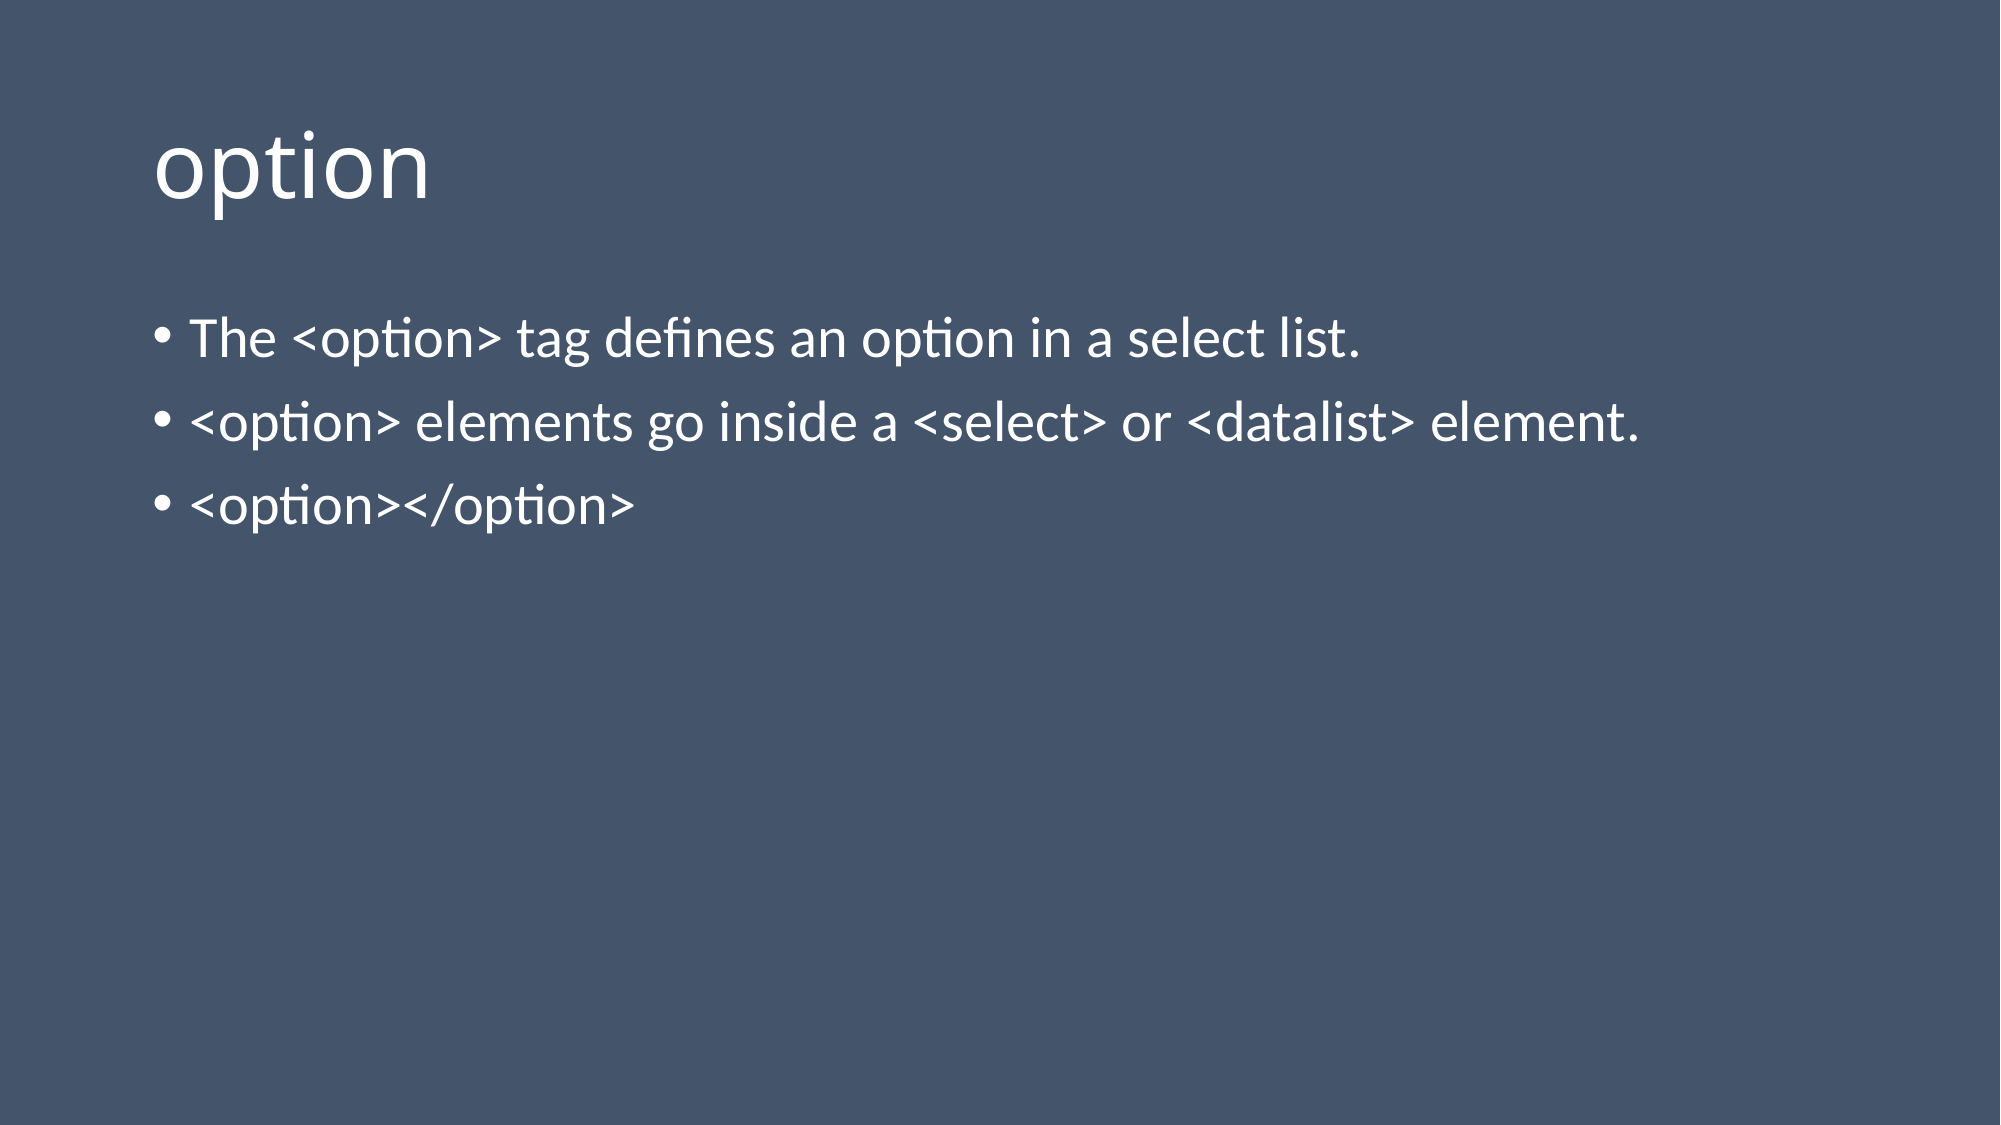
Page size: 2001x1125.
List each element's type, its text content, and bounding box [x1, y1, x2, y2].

list The <option> tag defines an option in a select list. <option> elements go inside a <select> or <datalist> element. <option></option> [137, 299, 1863, 1014]
title option [137, 59, 1863, 278]
